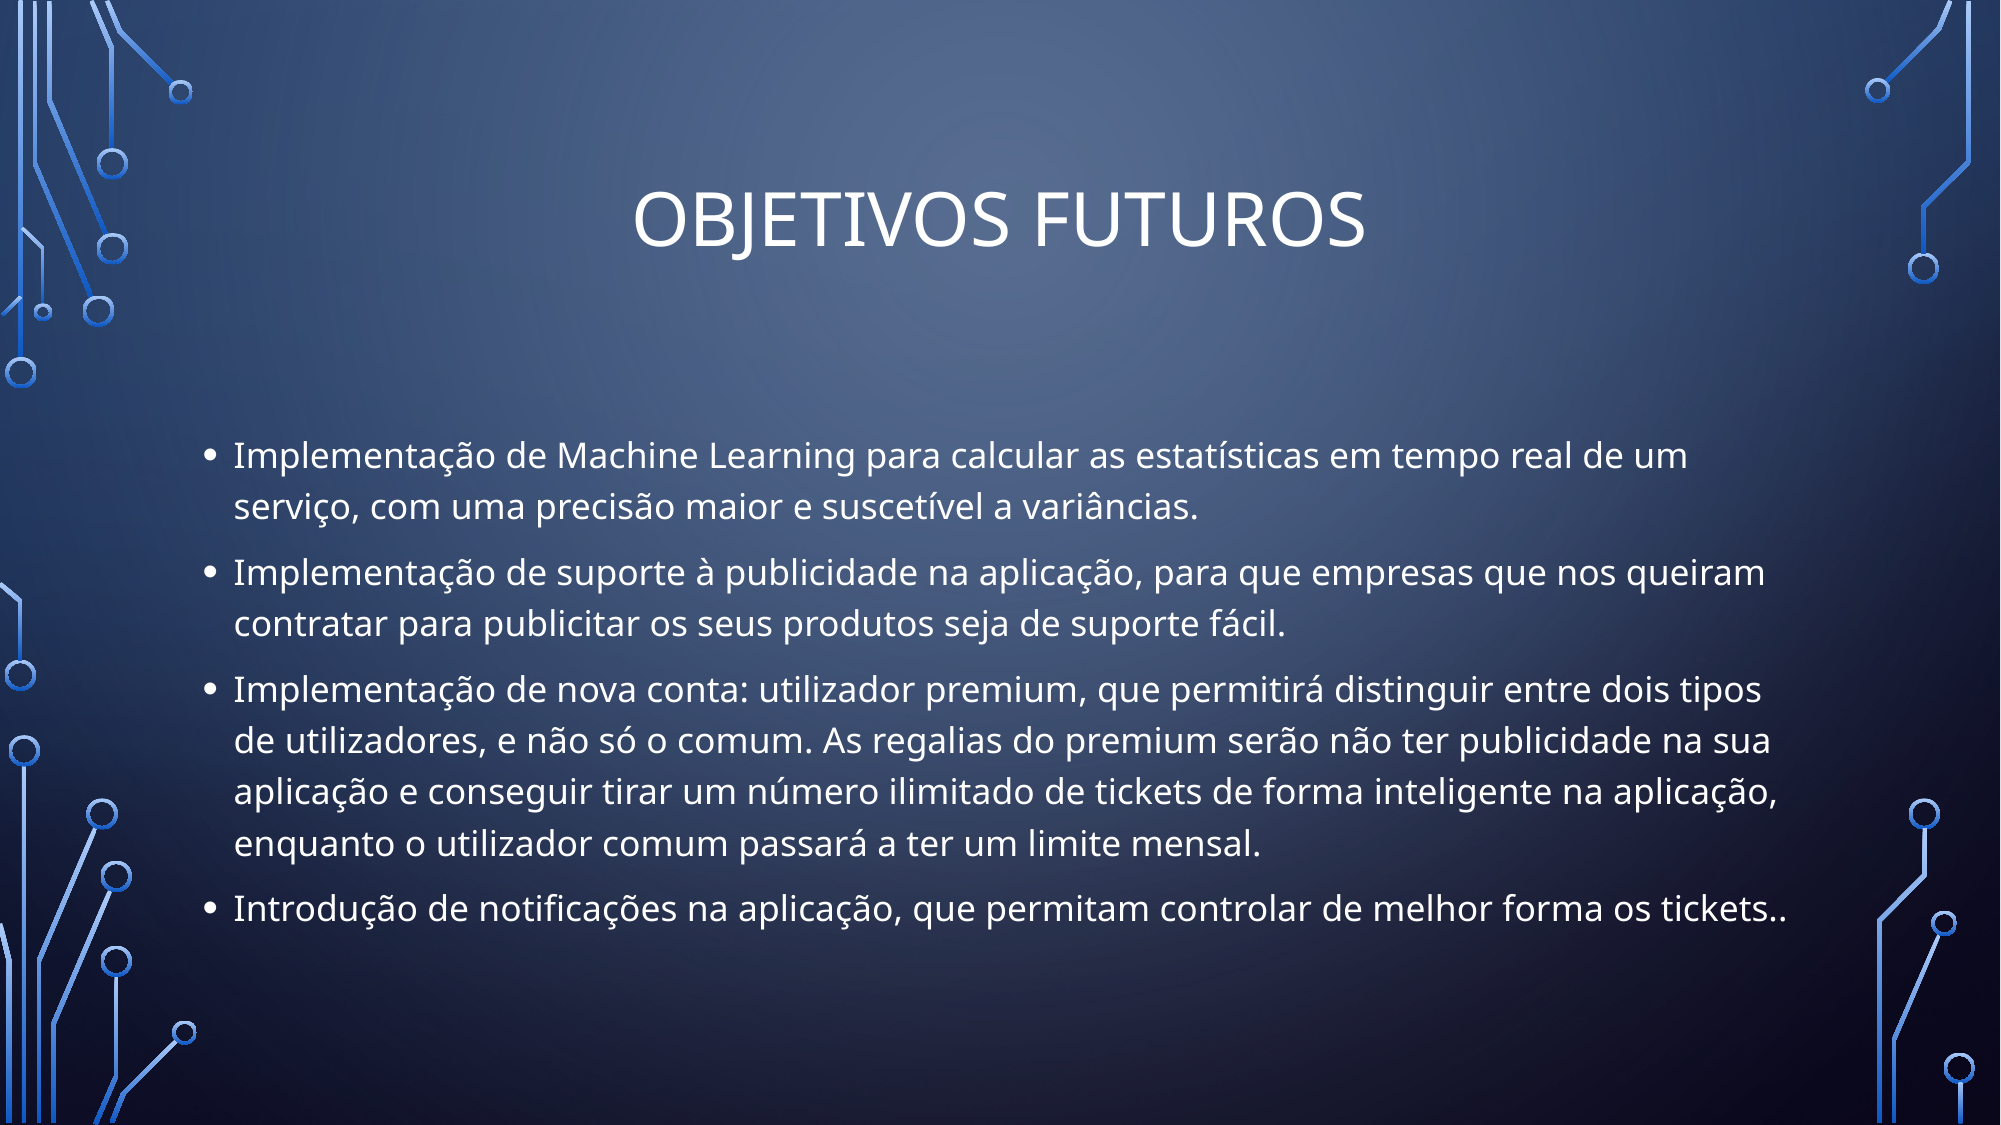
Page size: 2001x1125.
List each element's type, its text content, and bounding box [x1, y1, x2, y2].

list Implementação de Machine Learning para calcular as estatísticas em tempo real de um serviço, com uma precisão maior e suscetível a variâncias. Implementação de suporte à publicidade na aplicação, para que empresas que nos queiram contratar para publicitar os seus produtos seja de suporte fácil. Implementação de nova conta: utilizador premium, que permitirá distinguir entre dois tipos de utilizadores, e não só o comum. As regalias do premium serão não ter publicidade na sua aplicação e conseguir tirar um número ilimitado de tickets de forma inteligente na aplicação, enquanto o utilizador comum passará a ter um limite mensal. Introdução de notificações na aplicação, que permitam controlar de melhor forma os tickets.. [187, 417, 1813, 981]
title Objetivos fUTUROS [187, 101, 1813, 344]
